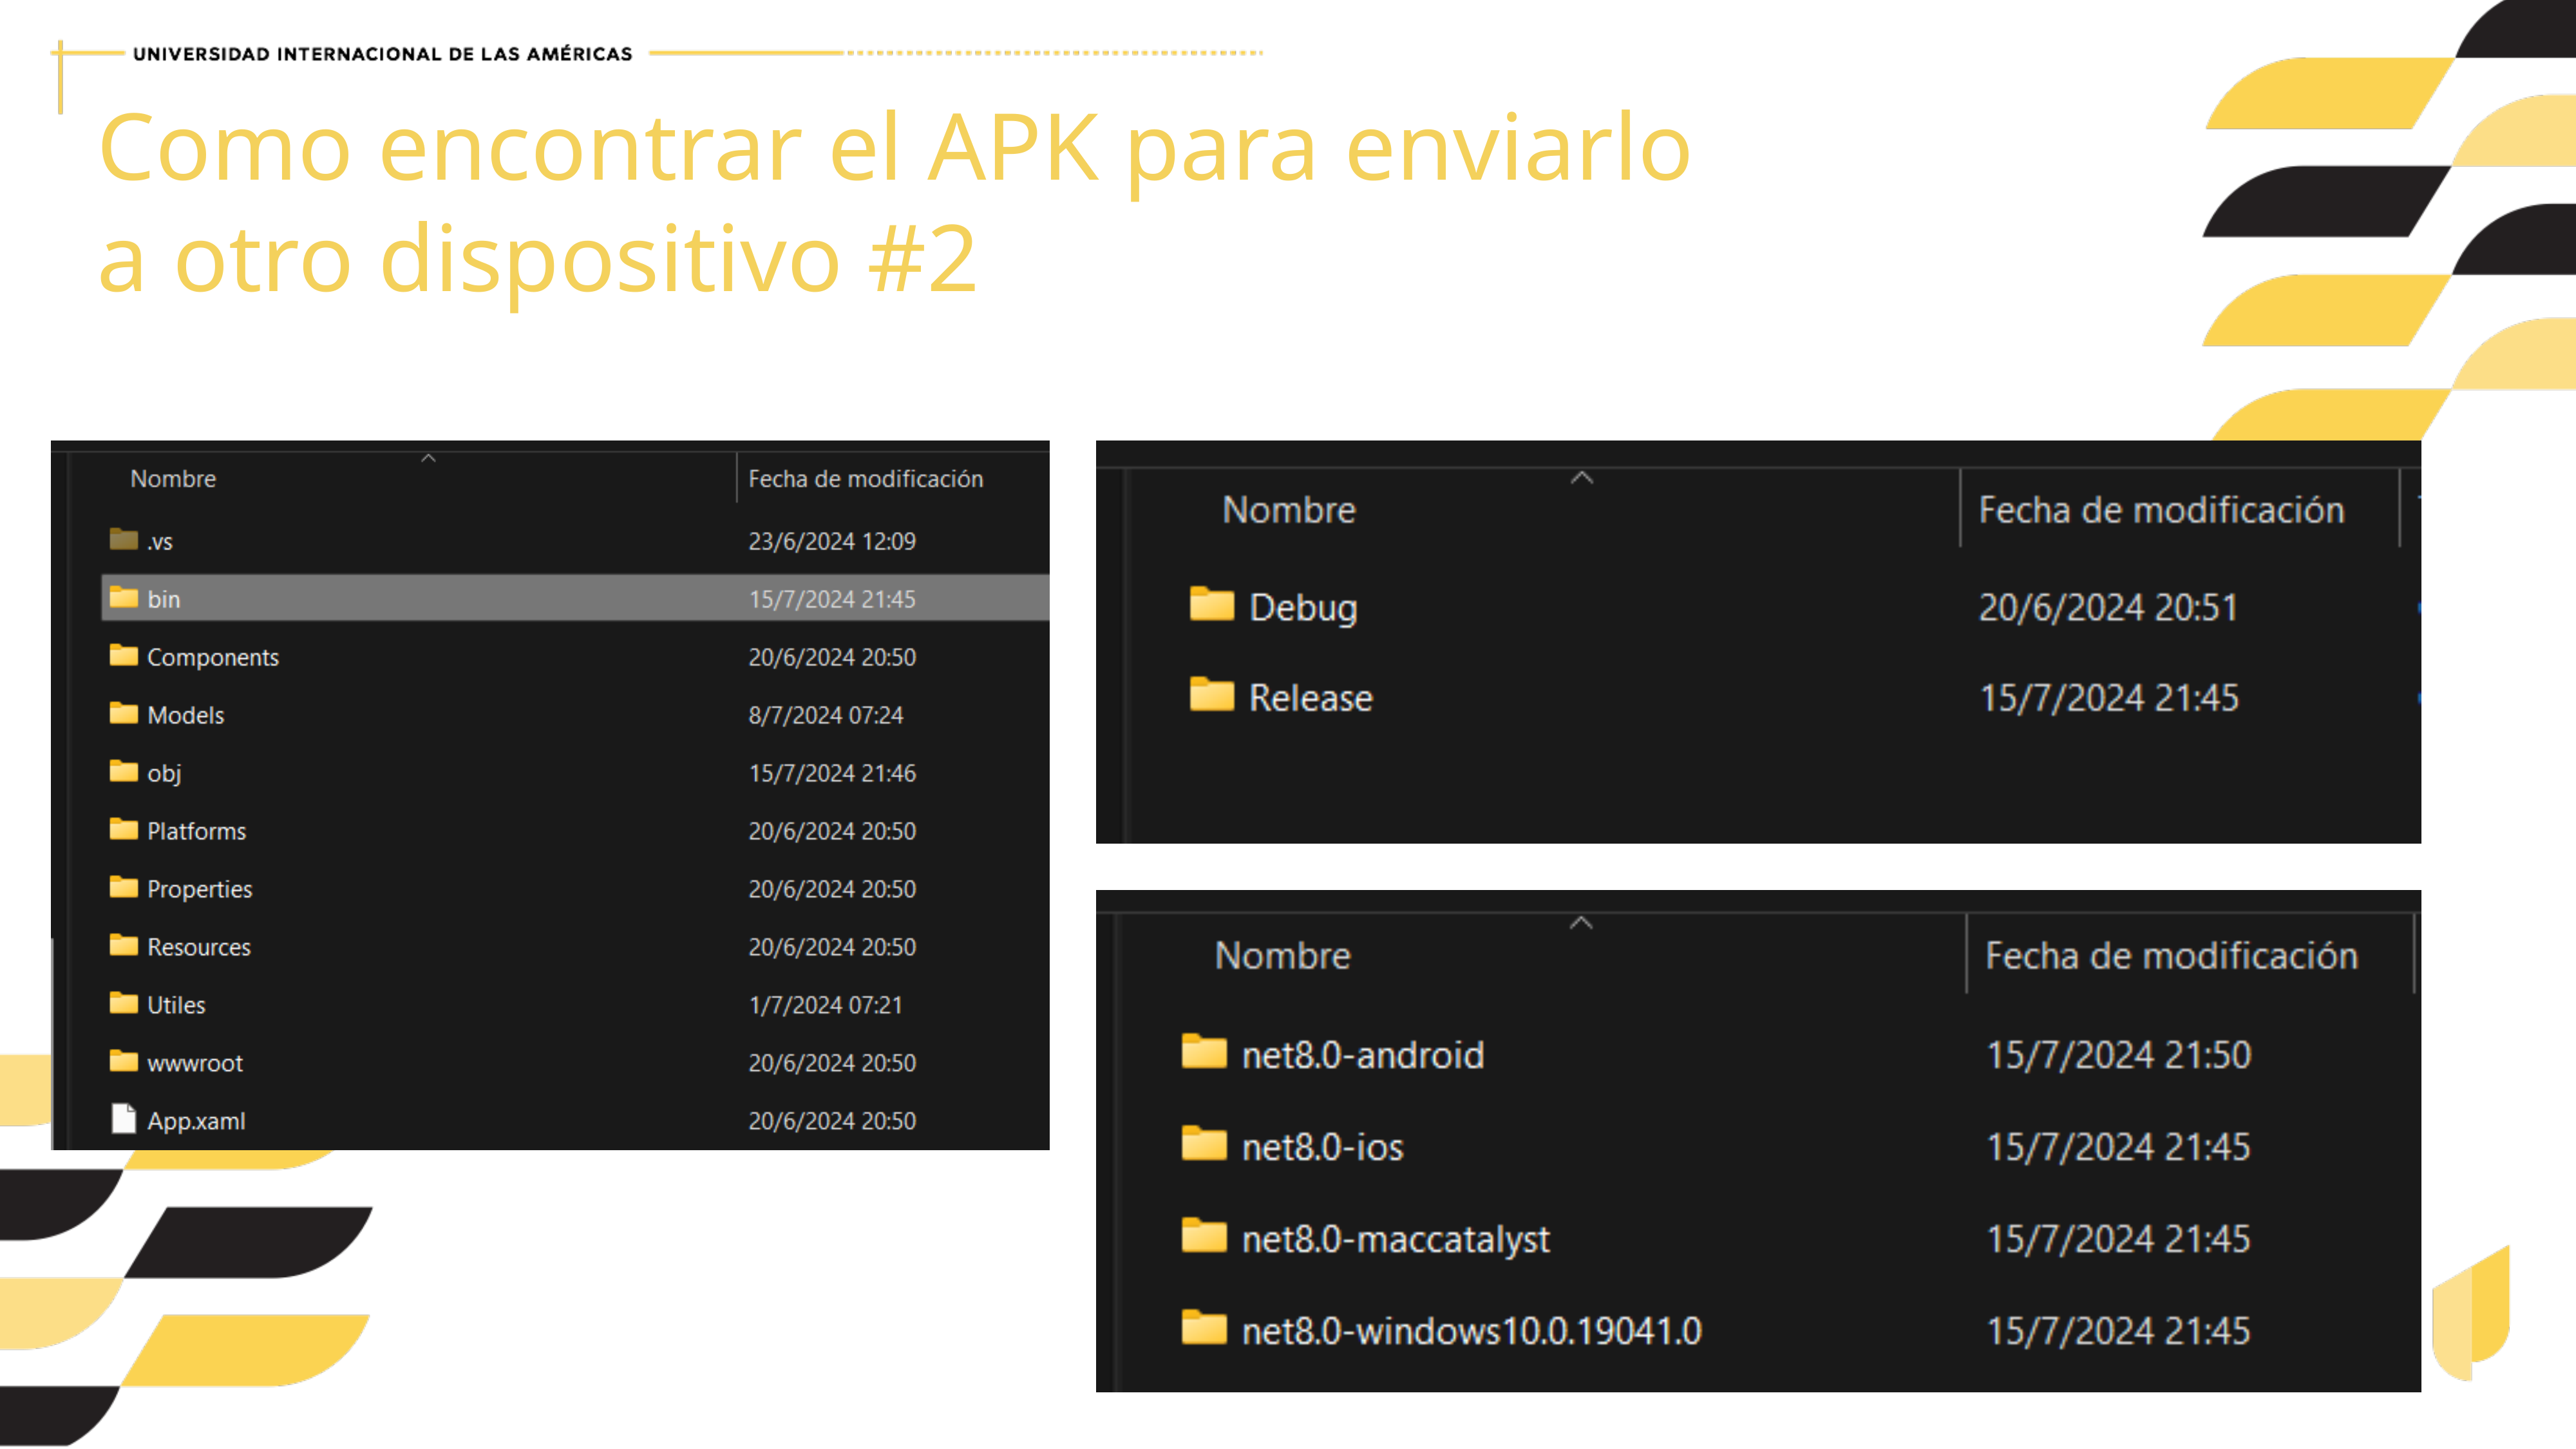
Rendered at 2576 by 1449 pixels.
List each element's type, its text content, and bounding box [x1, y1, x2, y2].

text_box Como encontrar el APK para enviarlo a otro dispositivo #2 [91, 82, 2552, 316]
picture [0, 0, 2576, 1449]
